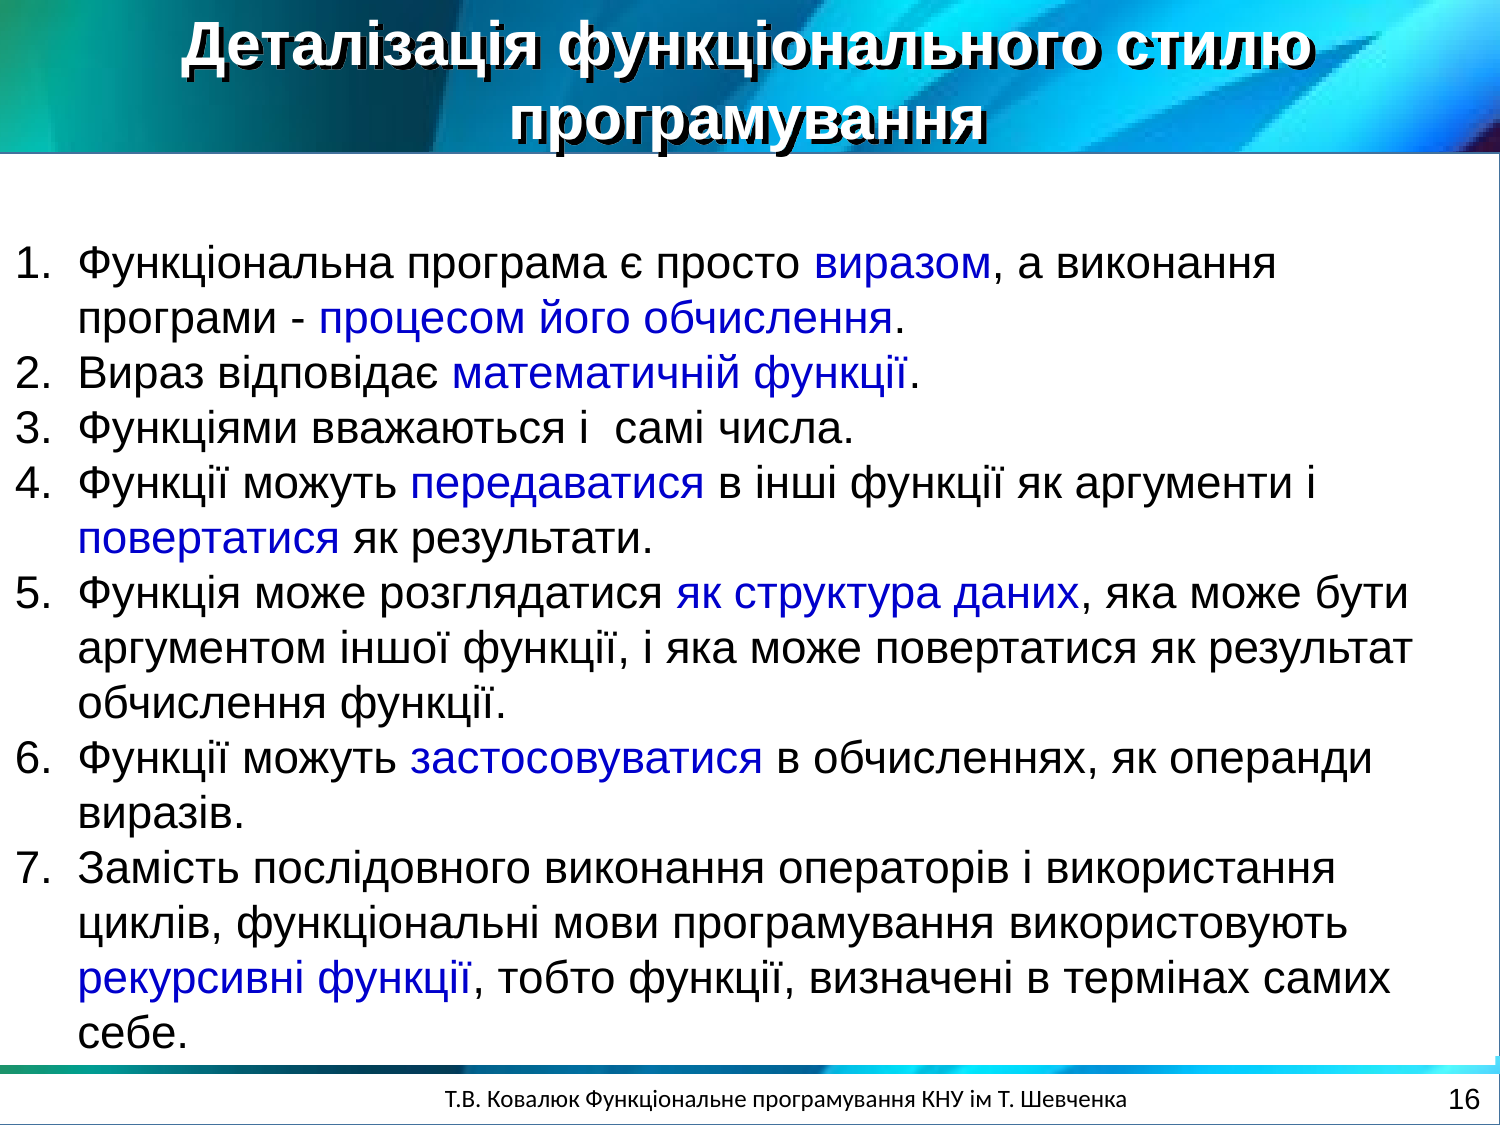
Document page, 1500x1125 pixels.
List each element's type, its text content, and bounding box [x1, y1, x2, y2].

text_box Деталізація функціонального стилю програмування [0, 0, 1496, 160]
picture [0, 1065, 250, 1074]
picture [1257, 1056, 1500, 1074]
text_box Функціональна програма є просто виразом, а виконання програми - процесом його обчислення. Вираз відповідає математичній функції. Функціями вважаються і самі числа. Функції можуть передаватися в інші функції як аргументи і повертатися як результати. Функція може розглядатися як структура даних, яка може бути аргументом іншої функції, і яка може повертатися як результат обчислення функції. Функції можуть застосовуватися в обчисленнях, як операнди виразів. Замість послідовного виконання операторів і використання циклів, функціональні мови програмування використовують рекурсивні функції, тобто функції, визначені в термінах самих себе. [0, 225, 1496, 1065]
picture [803, 1067, 815, 1074]
picture [839, 1065, 1051, 1074]
slide_number 16 [1415, 1074, 1496, 1121]
